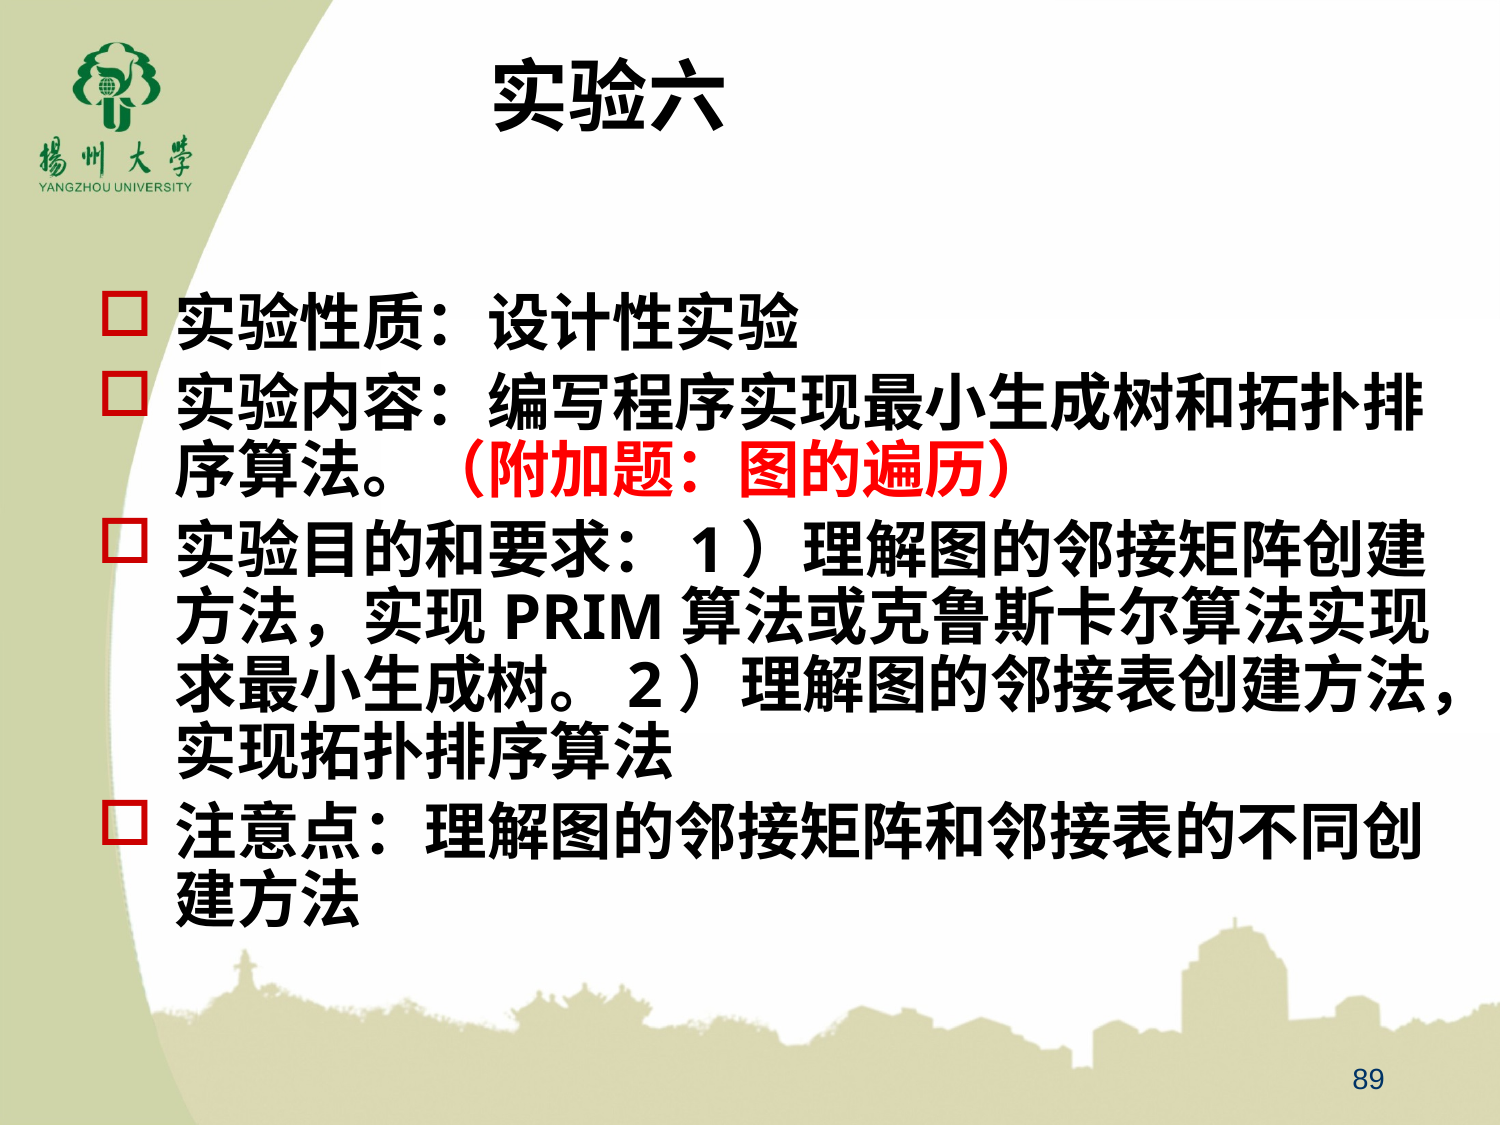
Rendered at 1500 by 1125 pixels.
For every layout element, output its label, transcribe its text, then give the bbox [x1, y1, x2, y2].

slide_number 89 [1074, 1024, 1401, 1103]
list 实验性质：设计性实验 实验内容：编写程序实现最小生成树和拓扑排序算法。（附加题：图的遍历） 实验目的和要求：1）理解图的邻接矩阵创建方法，实现PRIM算法或克鲁斯卡尔算法实现求最小生成树。2）理解图的邻接表创建方法，实现拓扑排序算法 注意点：理解图的邻接矩阵和邻接表的不同创建方法 [82, 196, 1460, 988]
picture [0, 0, 1500, 1125]
title 实验六 [224, 24, 1436, 163]
